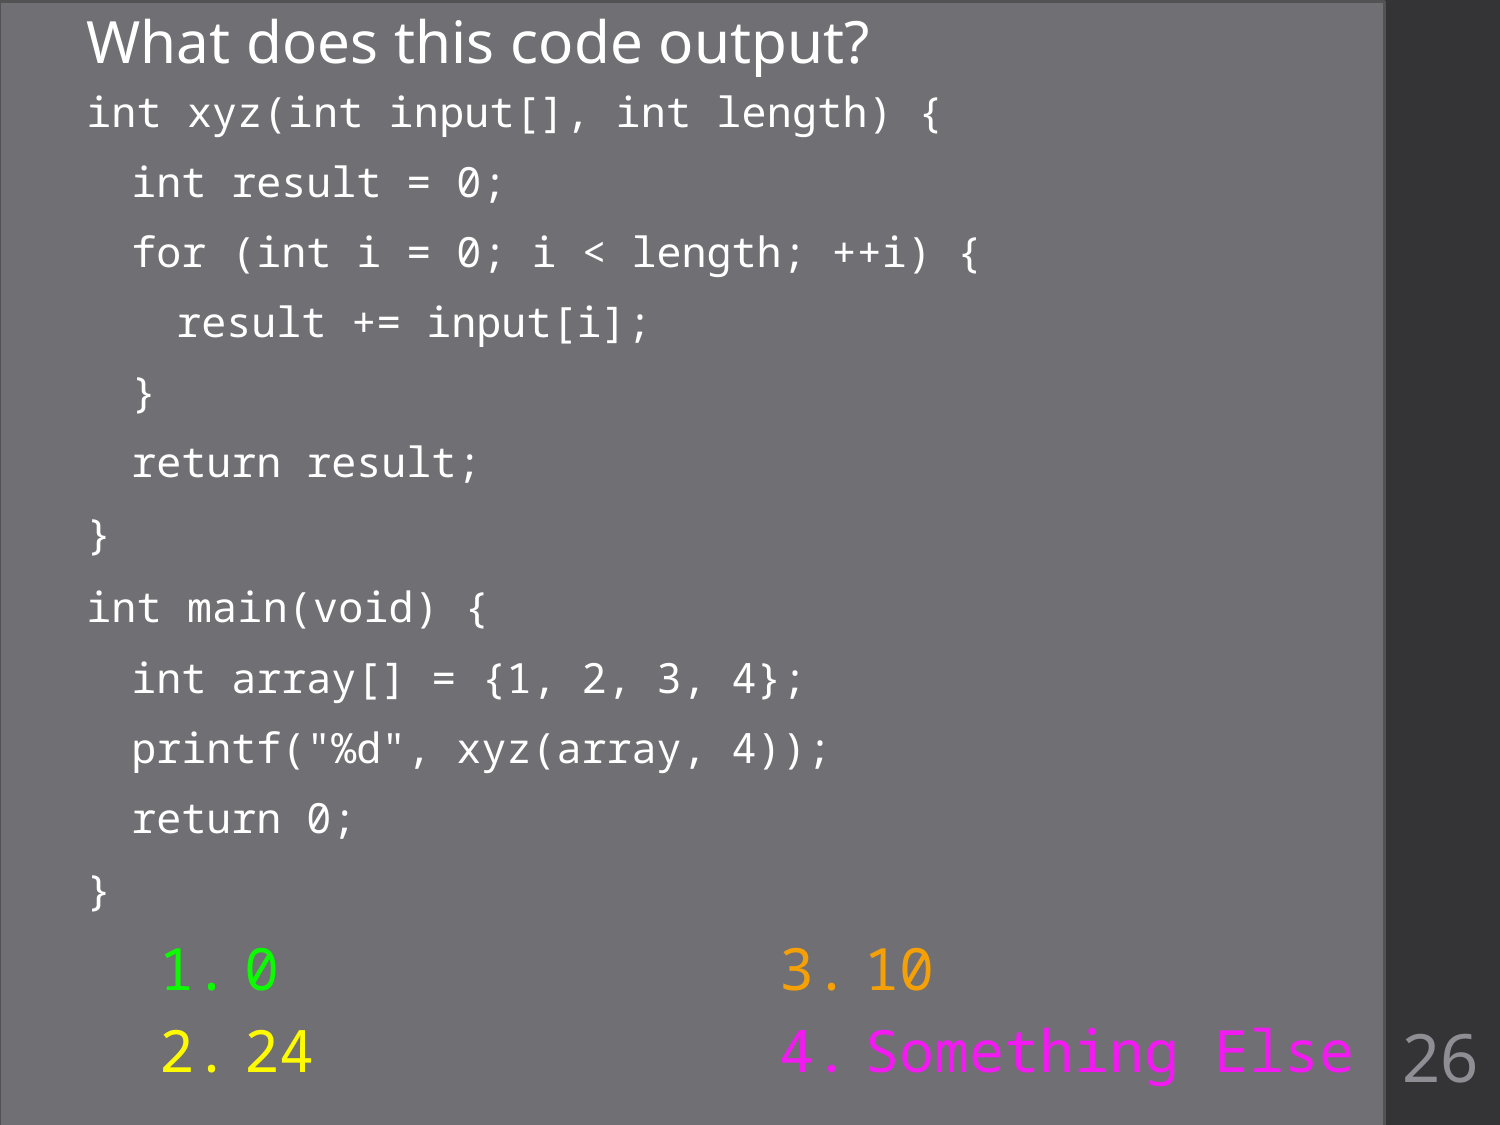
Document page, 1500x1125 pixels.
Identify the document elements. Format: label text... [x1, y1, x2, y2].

slide_number 26 [1415, 1012, 1498, 1110]
list What does this code output? int xyz(int input[], int length) { int result = 0; for (int i = 0; i < length; ++i) { result += input[i]; } return result; } int main(void) { int array[] = {1, 2, 3, 4}; printf("%d", xyz(array, 4)); return 0; } [41, 2, 1344, 950]
text_box [0, 0, 1386, 1125]
text_box 0 24 10 Something Else [144, 924, 1415, 1125]
